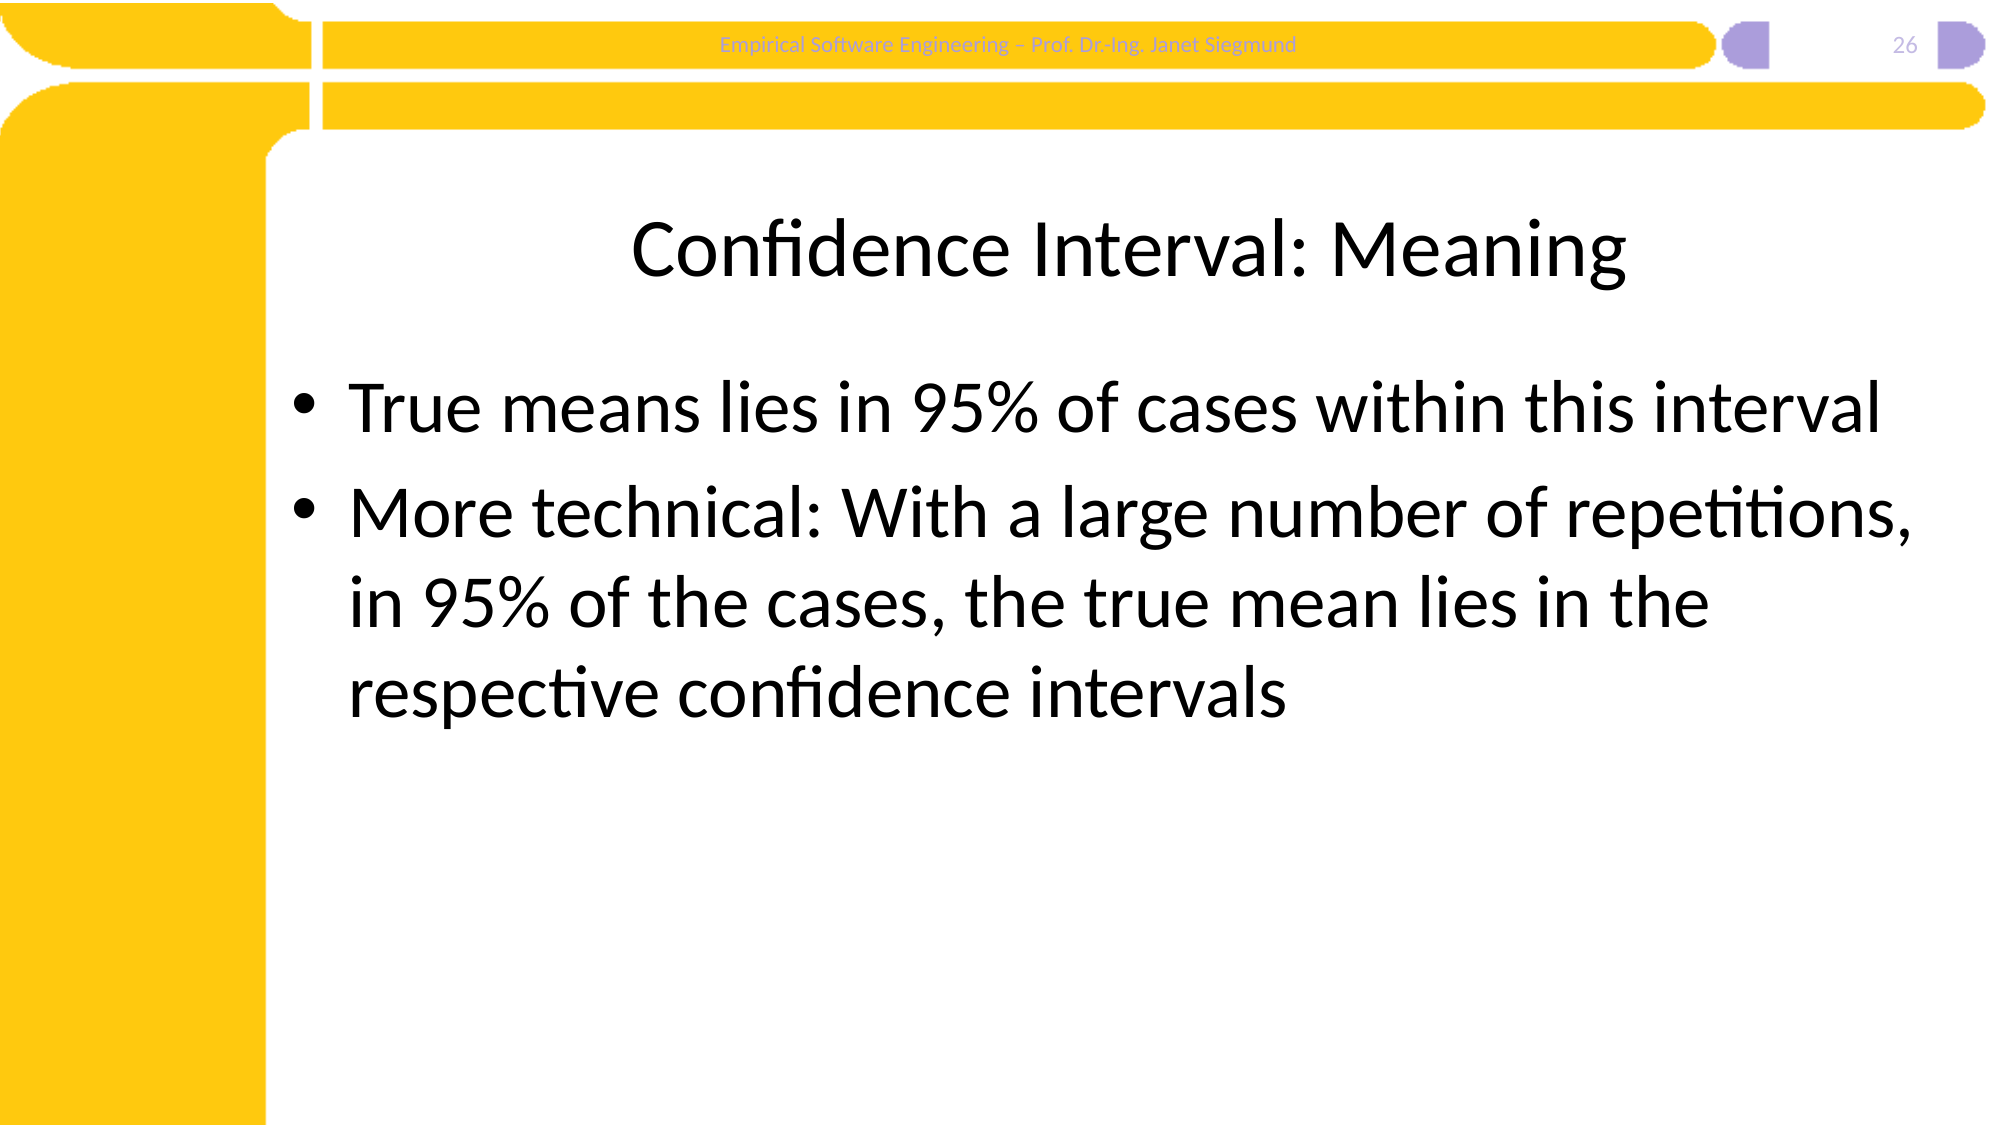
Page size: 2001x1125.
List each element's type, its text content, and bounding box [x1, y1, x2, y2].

list True means lies in 95% of cases within this interval More technical: With a large number of repetitions, in 95% of the cases, the true mean lies in the respective confidence intervals [267, 349, 1993, 1104]
slide_number 26 [1767, 20, 1934, 67]
picture [0, 3, 1999, 1125]
title Confidence Interval: Meaning [267, 149, 1993, 338]
